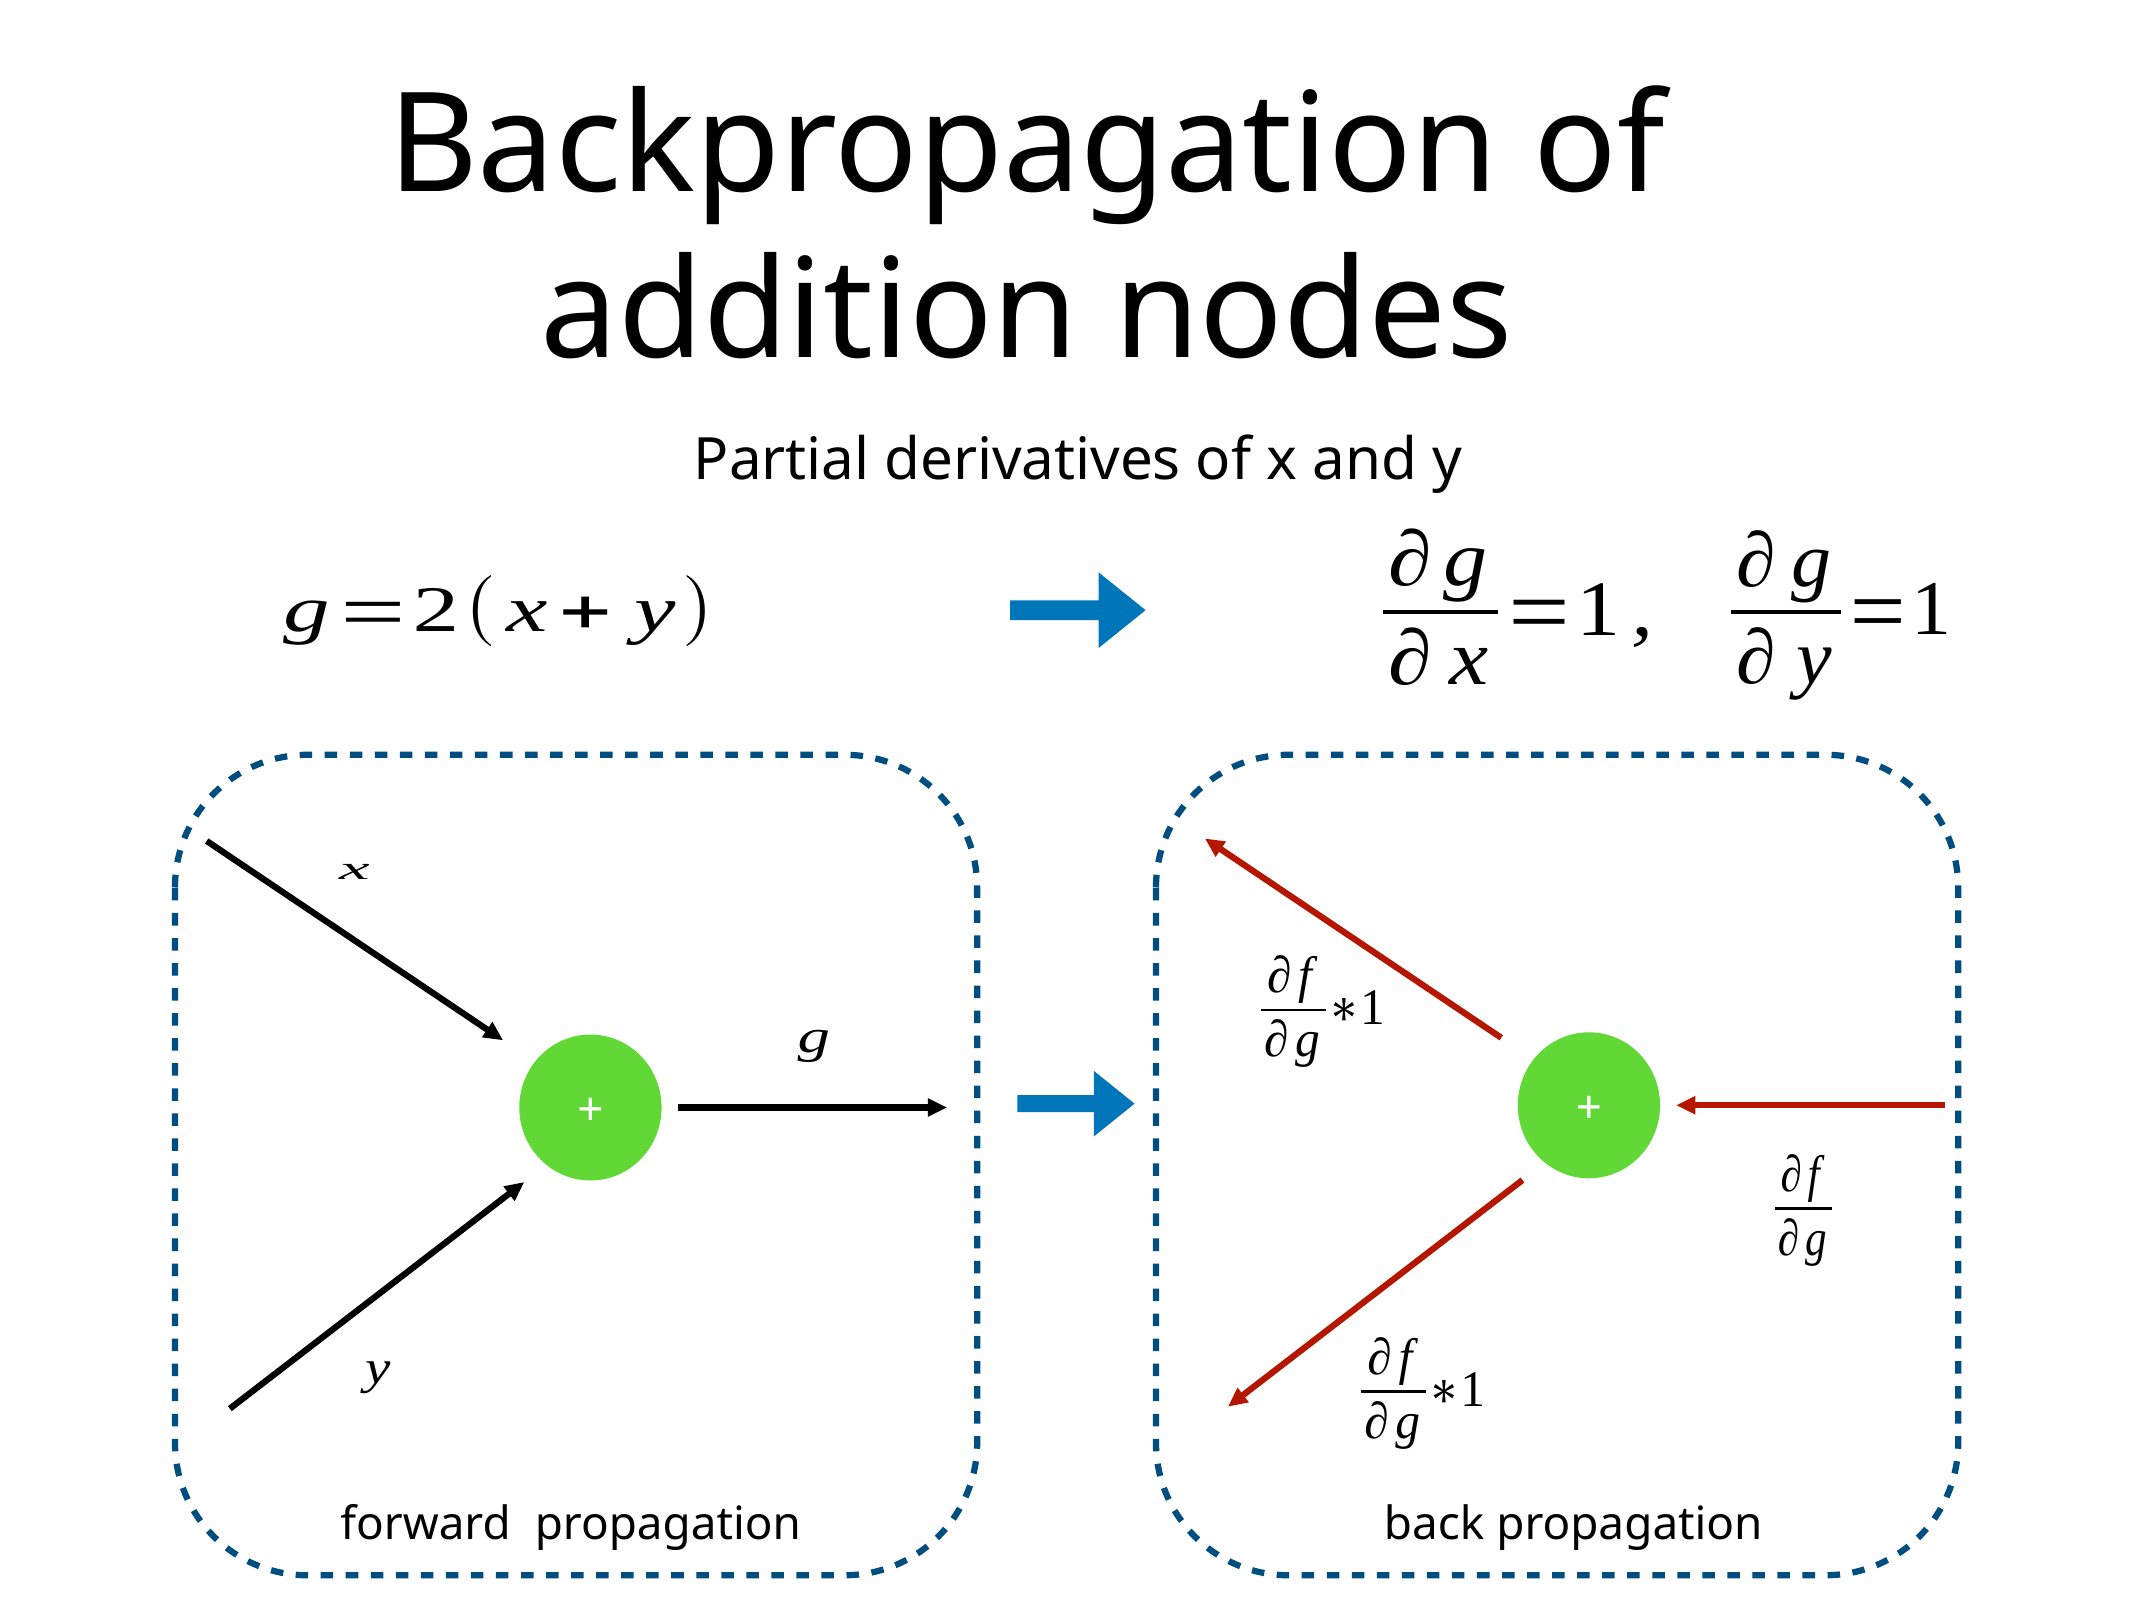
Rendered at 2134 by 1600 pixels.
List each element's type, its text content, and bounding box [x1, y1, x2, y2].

text_box Partial derivatives of x and y [685, 412, 1471, 500]
title Backpropagation of addition nodes [155, 41, 1899, 397]
text_box [1377, 516, 1654, 704]
text_box [1726, 517, 1953, 703]
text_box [174, 754, 1959, 1576]
text_box [278, 570, 715, 650]
text_box [1010, 572, 1146, 649]
